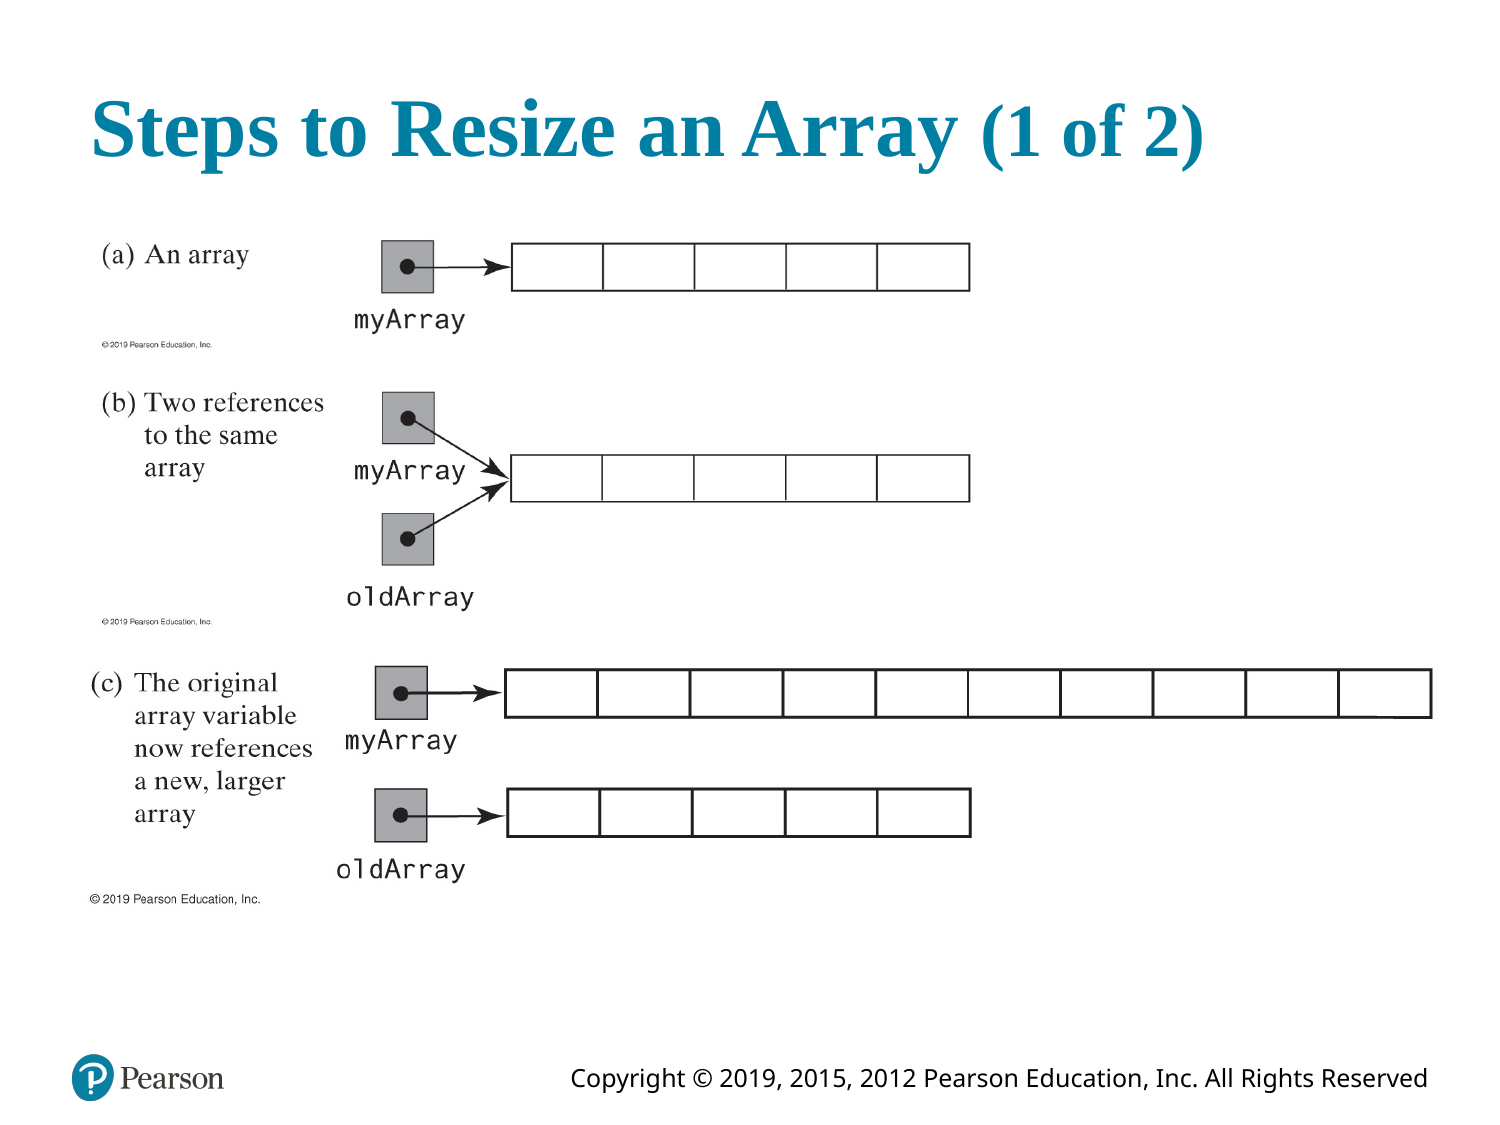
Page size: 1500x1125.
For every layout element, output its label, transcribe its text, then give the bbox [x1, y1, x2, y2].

picture [72, 1087, 83, 1101]
picture [83, 658, 1438, 910]
picture [98, 1054, 224, 1101]
title Steps to Resize an Array (1 of 2) [74, 36, 1426, 189]
picture [72, 1054, 88, 1070]
picture [80, 1063, 106, 1088]
picture [98, 387, 975, 630]
picture [98, 236, 975, 352]
